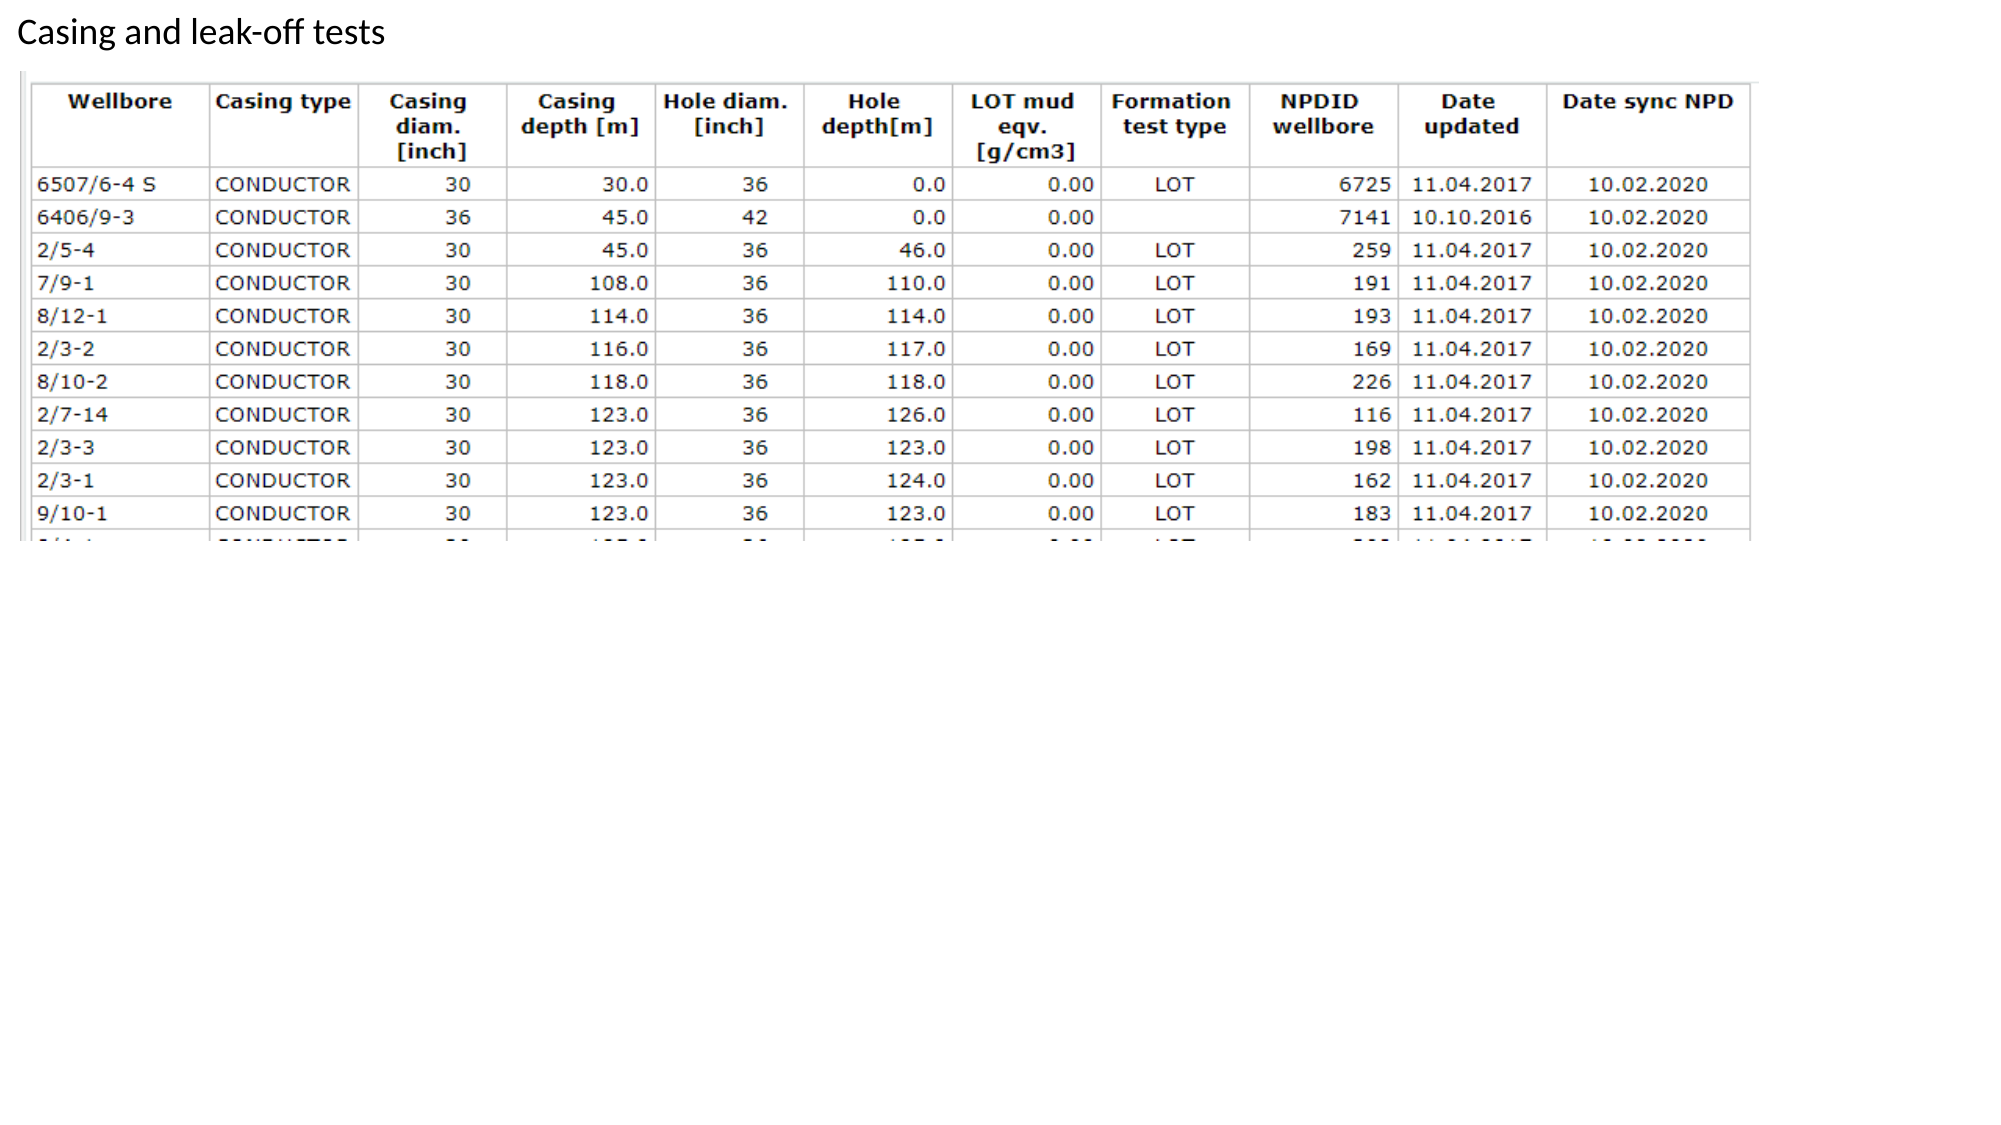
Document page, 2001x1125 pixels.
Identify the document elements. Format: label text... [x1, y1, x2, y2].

picture [20, 71, 1759, 541]
text_box Casing and leak-off tests [2, 0, 402, 60]
